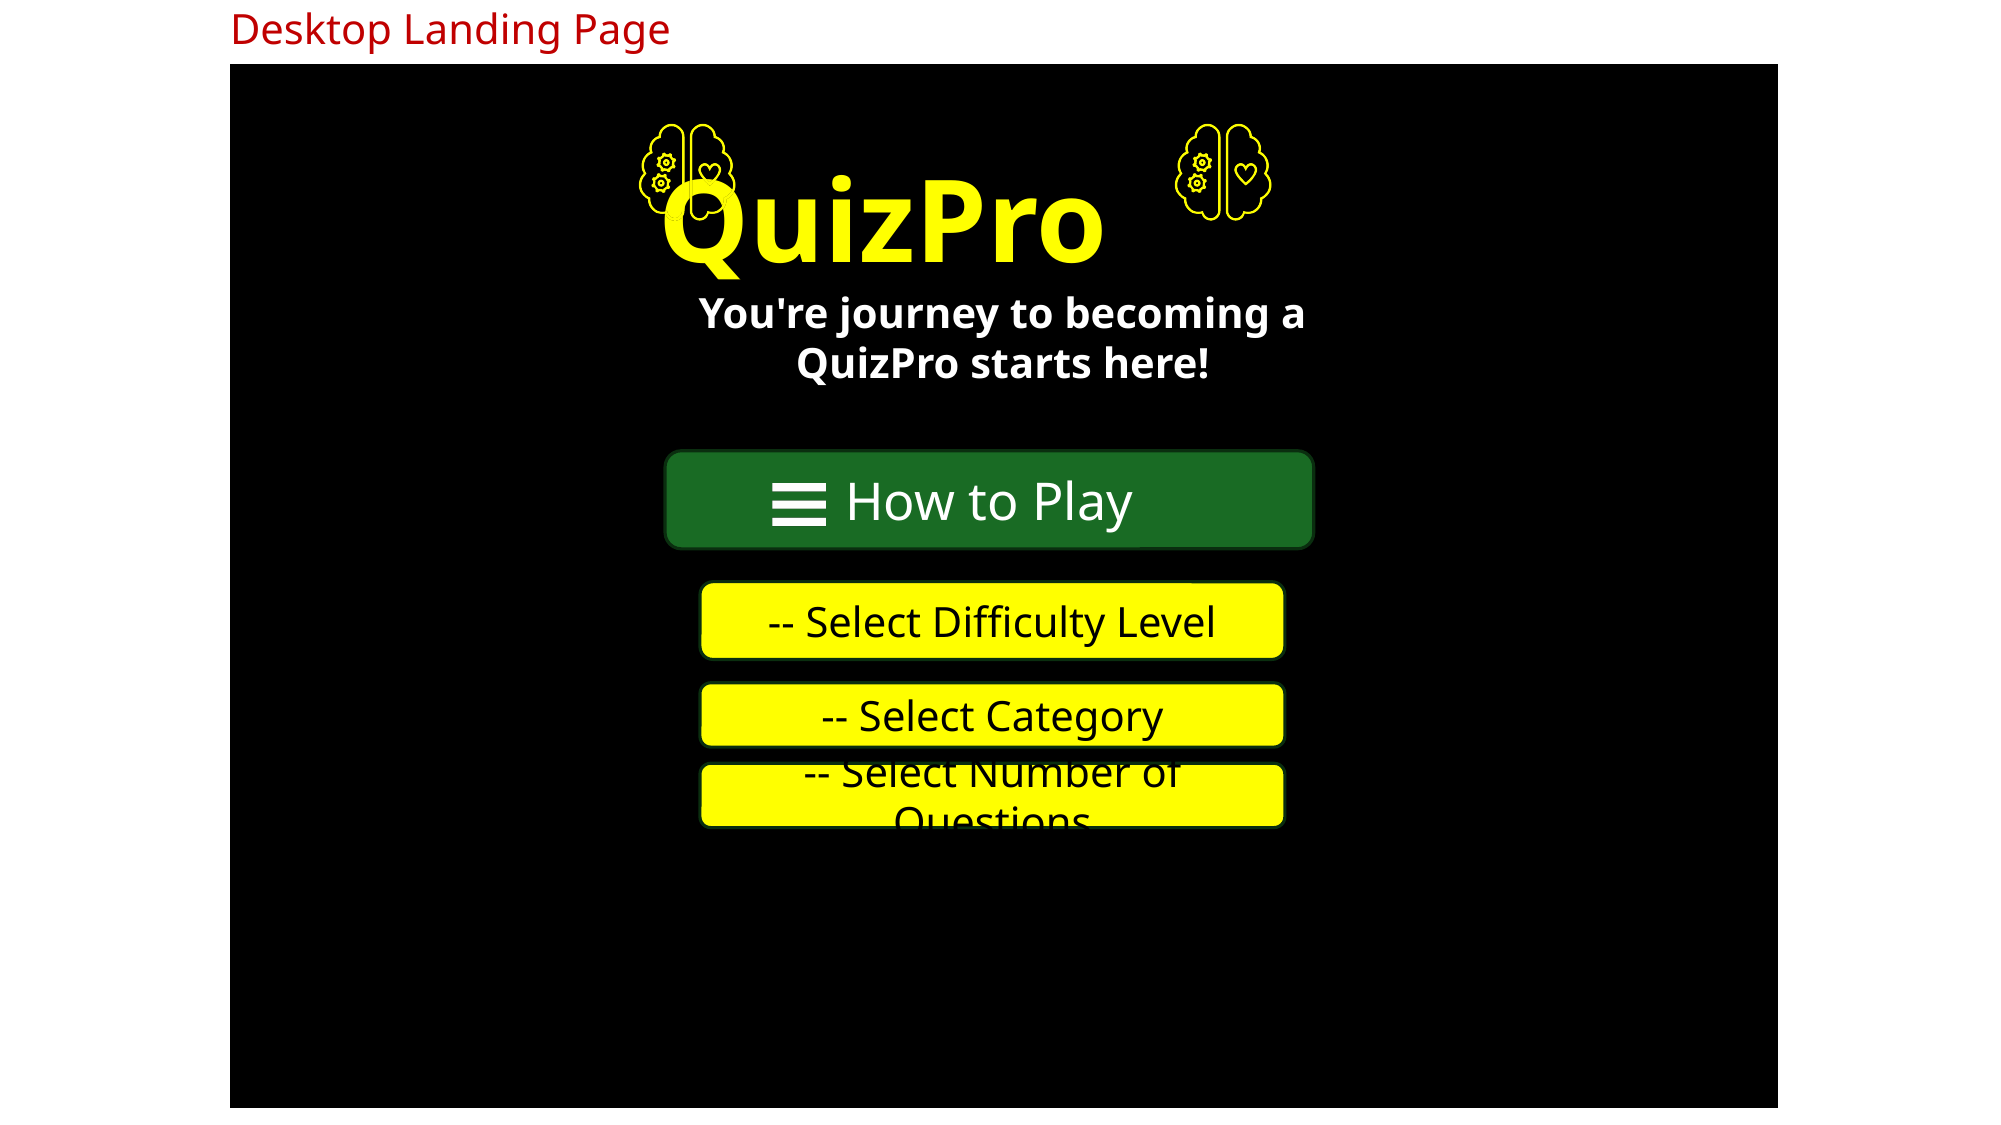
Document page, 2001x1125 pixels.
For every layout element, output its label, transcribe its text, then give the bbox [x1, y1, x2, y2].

text_box [230, 64, 1778, 1108]
text_box -- Select Category [698, 681, 1287, 749]
picture [764, 469, 834, 540]
text_box -- Select Difficulty Level [698, 580, 1287, 662]
text_box QuizPro [643, 95, 1236, 293]
picture [1161, 109, 1286, 235]
text_box How to Play [663, 449, 1316, 551]
text_box -- Select Number of Questions [698, 761, 1287, 830]
text_box Desktop Landing Page [215, 0, 903, 61]
picture [624, 109, 749, 235]
text_box You're journey to becoming a QuizPro starts here! [647, 279, 1359, 395]
